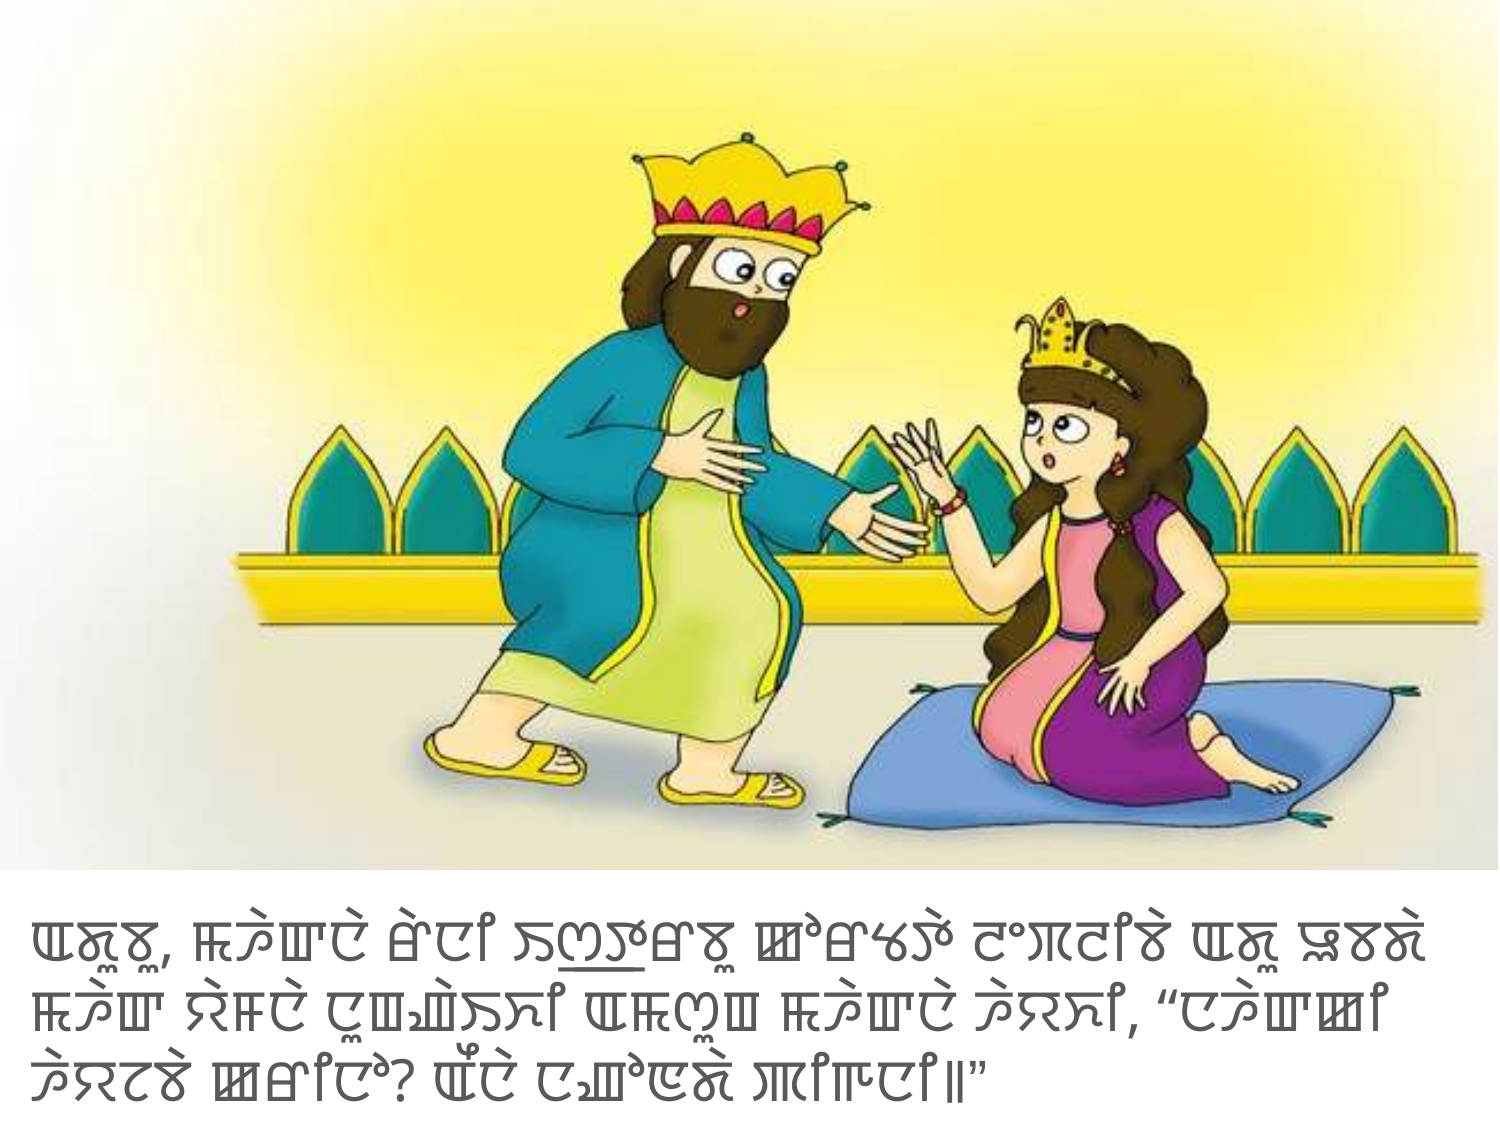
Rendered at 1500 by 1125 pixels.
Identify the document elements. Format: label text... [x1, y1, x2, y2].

picture [0, 0, 1498, 870]
text_box ꯑꯗꯨꯕꯨ, ꯃꯍꯥꯛꯅꯥ ꯔꯥꯅꯤ ꯏꯁ꯭ꯇꯔꯕꯨ ꯀꯣꯔꯠꯇꯥ ꯂꯦꯞꯂꯤꯕꯥ ꯑꯗꯨ ꯎꯕꯗꯥ ꯃꯍꯥꯛ ꯌꯥꯝꯅꯥ ꯅꯨꯡꯉꯥꯏꯈꯤ ꯑꯃꯁꯨꯡ ꯃꯍꯥꯛꯅꯥ ꯍꯥꯌꯈꯤ, “ꯅꯍꯥꯛꯀꯤ ꯍꯥꯌꯖꯕꯥ ꯀꯔꯤꯅꯣ? ꯑꯩꯅꯥ ꯅꯉꯣꯟꯗꯥ ꯄꯤꯒꯅꯤ꯫” [14, 896, 1500, 1121]
